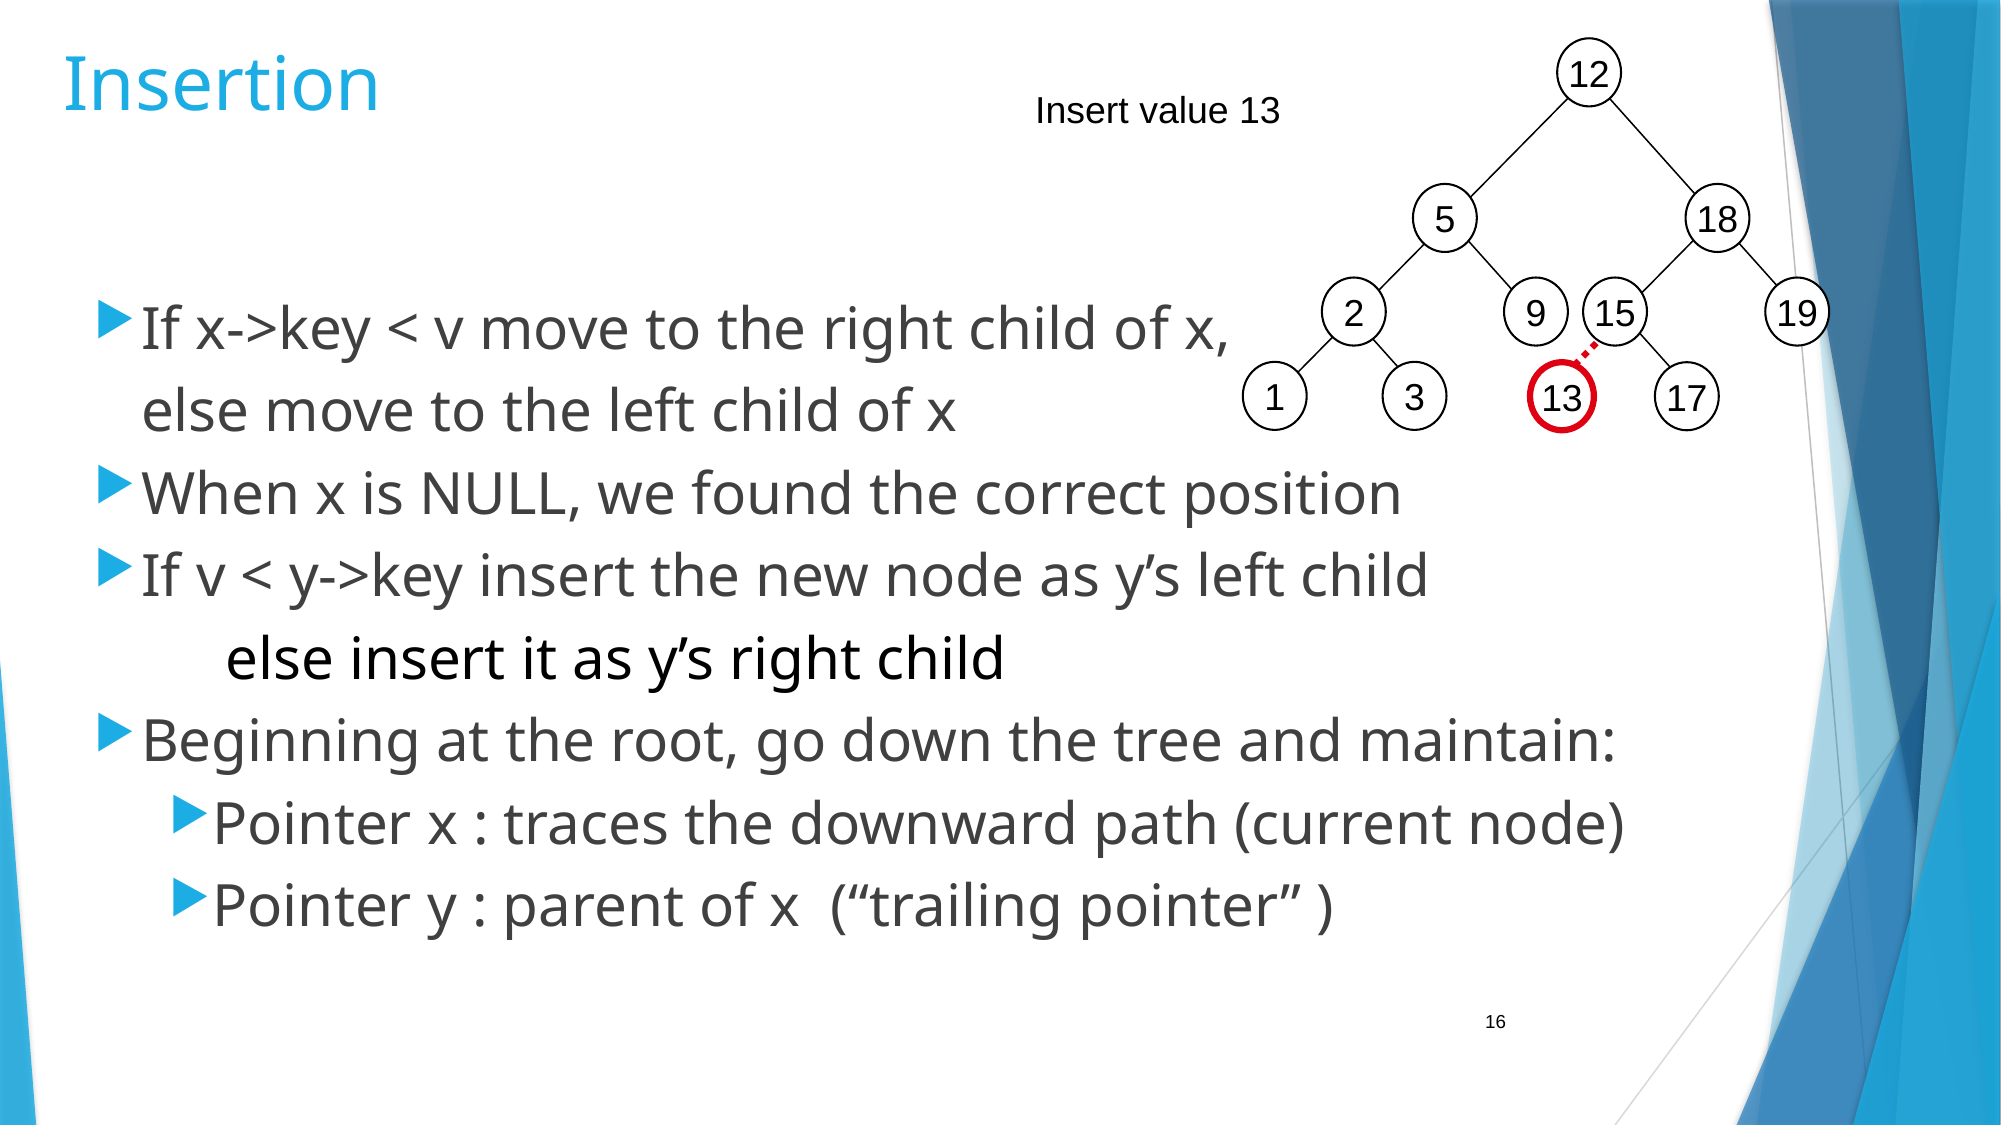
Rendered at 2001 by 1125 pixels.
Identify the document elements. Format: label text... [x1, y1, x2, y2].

list If x->key < v move to the right child of x, else move to the left child of x When x is NULL, we found the correct position If v < y->key insert the new node as y’s left child else insert it as y’s right child Beginning at the root, go down the tree and maintain: Pointer x : traces the downward path (current node) Pointer y : parent of x (“trailing pointer” ) [4, 283, 1655, 975]
text_box Insert value 13 [1020, 78, 1237, 139]
title Insertion [48, 28, 1640, 139]
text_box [1242, 37, 1830, 431]
slide_number 16 [1409, 991, 1522, 1051]
